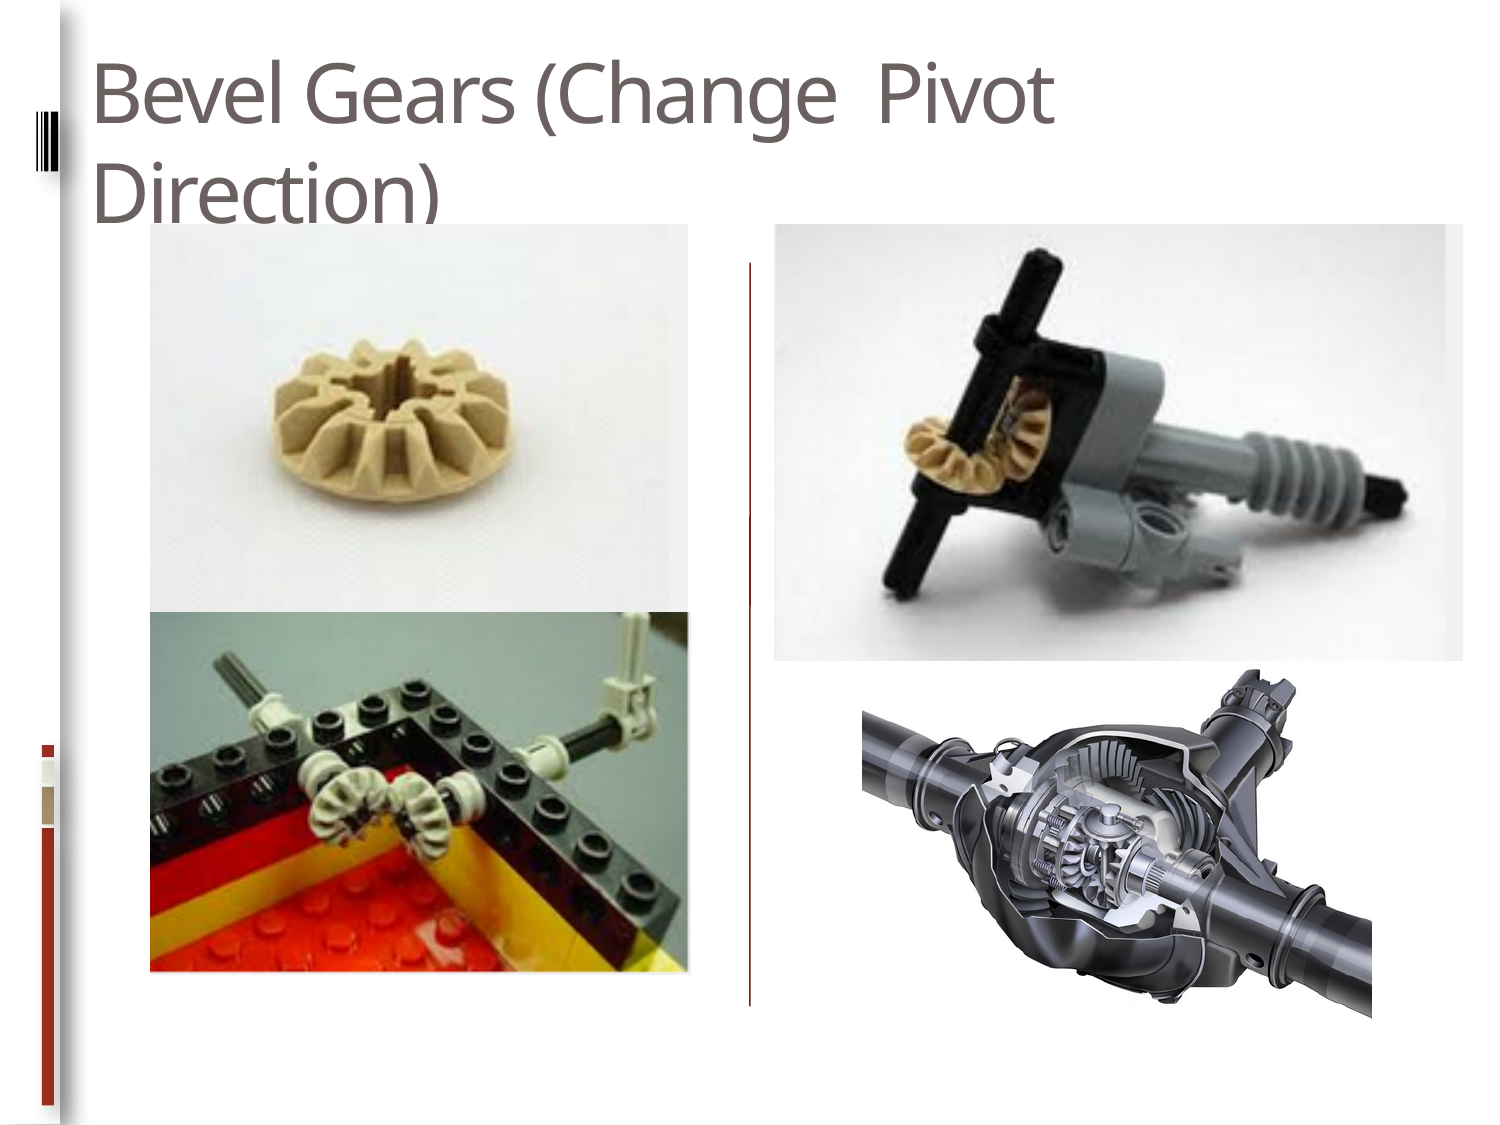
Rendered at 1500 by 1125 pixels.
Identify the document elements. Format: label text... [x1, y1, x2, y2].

picture [774, 224, 1463, 1060]
title Bevel Gears (Change Pivot Direction) [75, 34, 1425, 247]
picture [149, 224, 691, 976]
